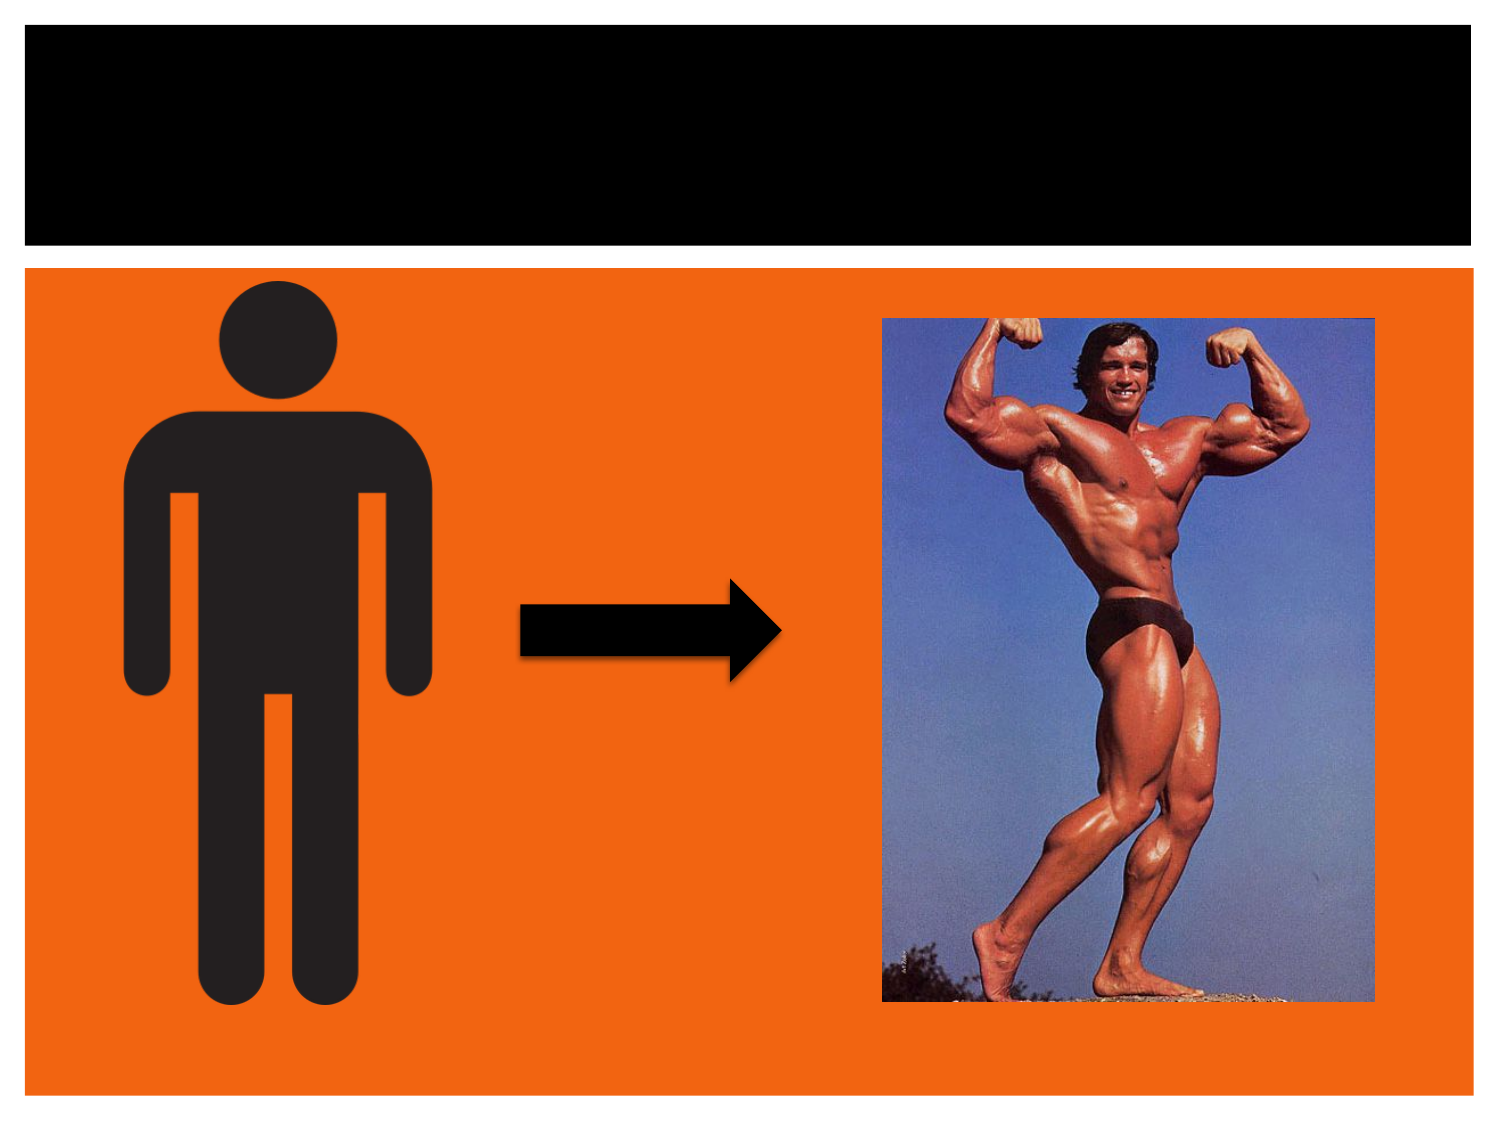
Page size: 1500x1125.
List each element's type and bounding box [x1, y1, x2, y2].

list [0, 281, 968, 1006]
picture [881, 317, 1376, 1002]
